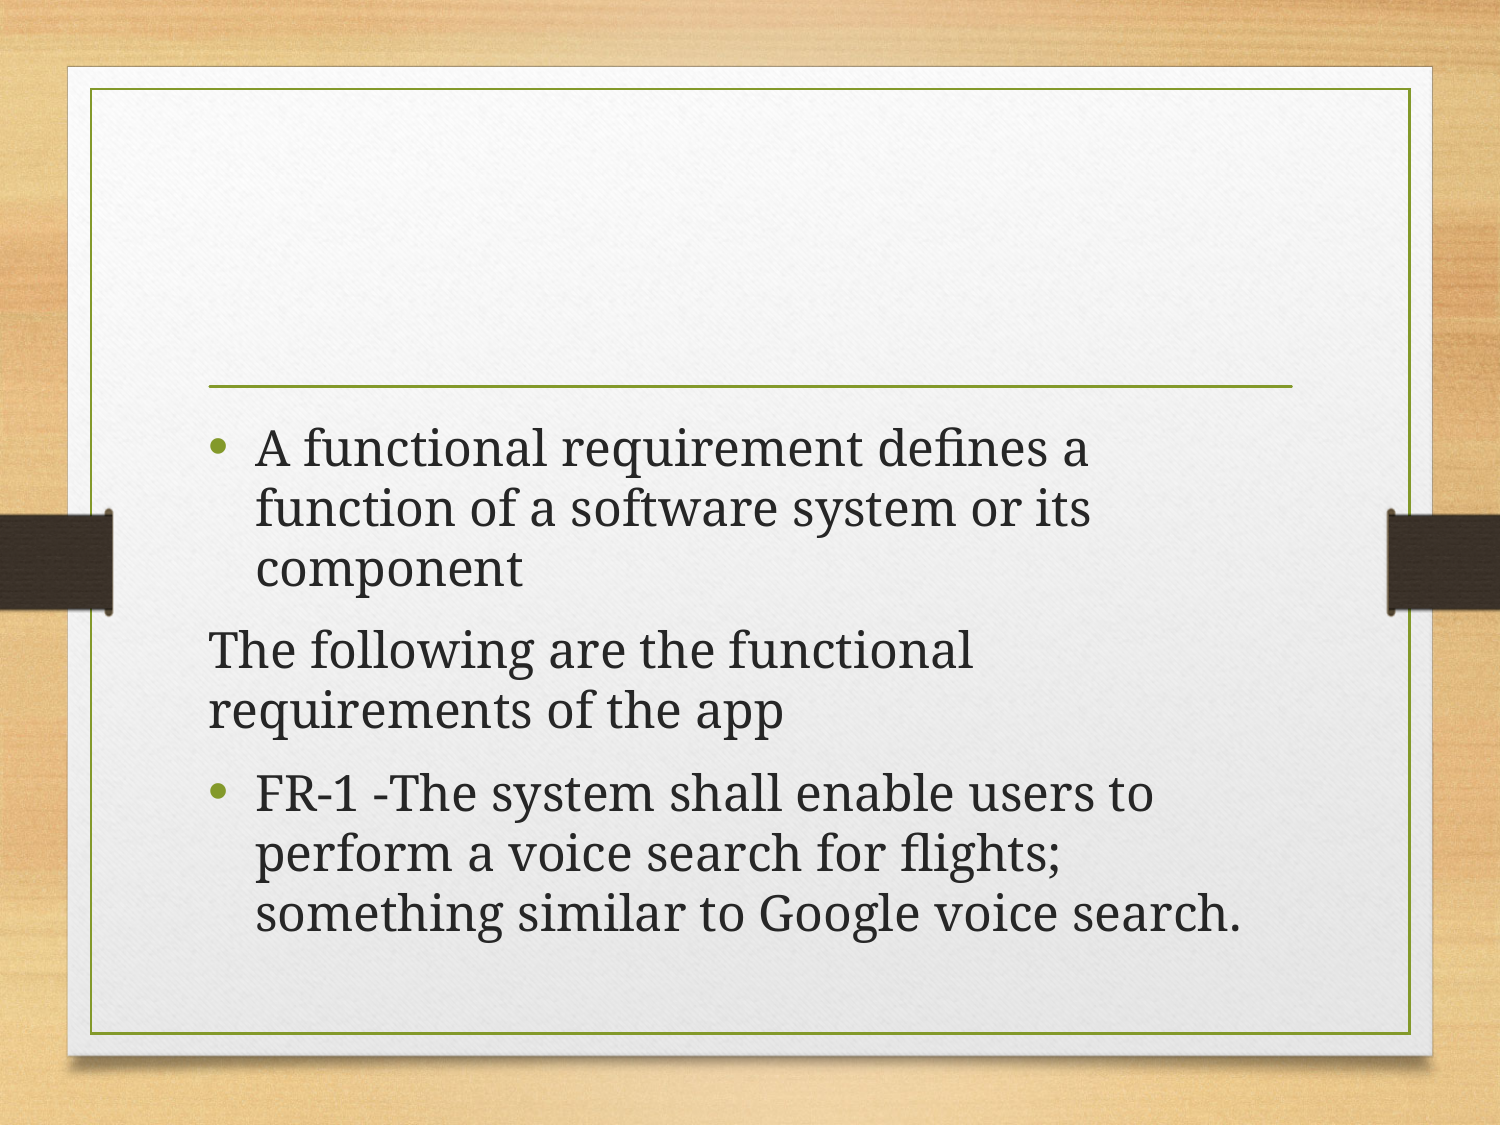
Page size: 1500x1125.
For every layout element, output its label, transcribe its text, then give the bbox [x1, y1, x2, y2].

picture [0, 0, 1500, 1125]
list A functional requirement defines a function of a software system or its component The following are the functional requirements of the app FR-1 -The system shall enable users to perform a voice search for flights; something similar to Google voice search. [193, 408, 1309, 974]
